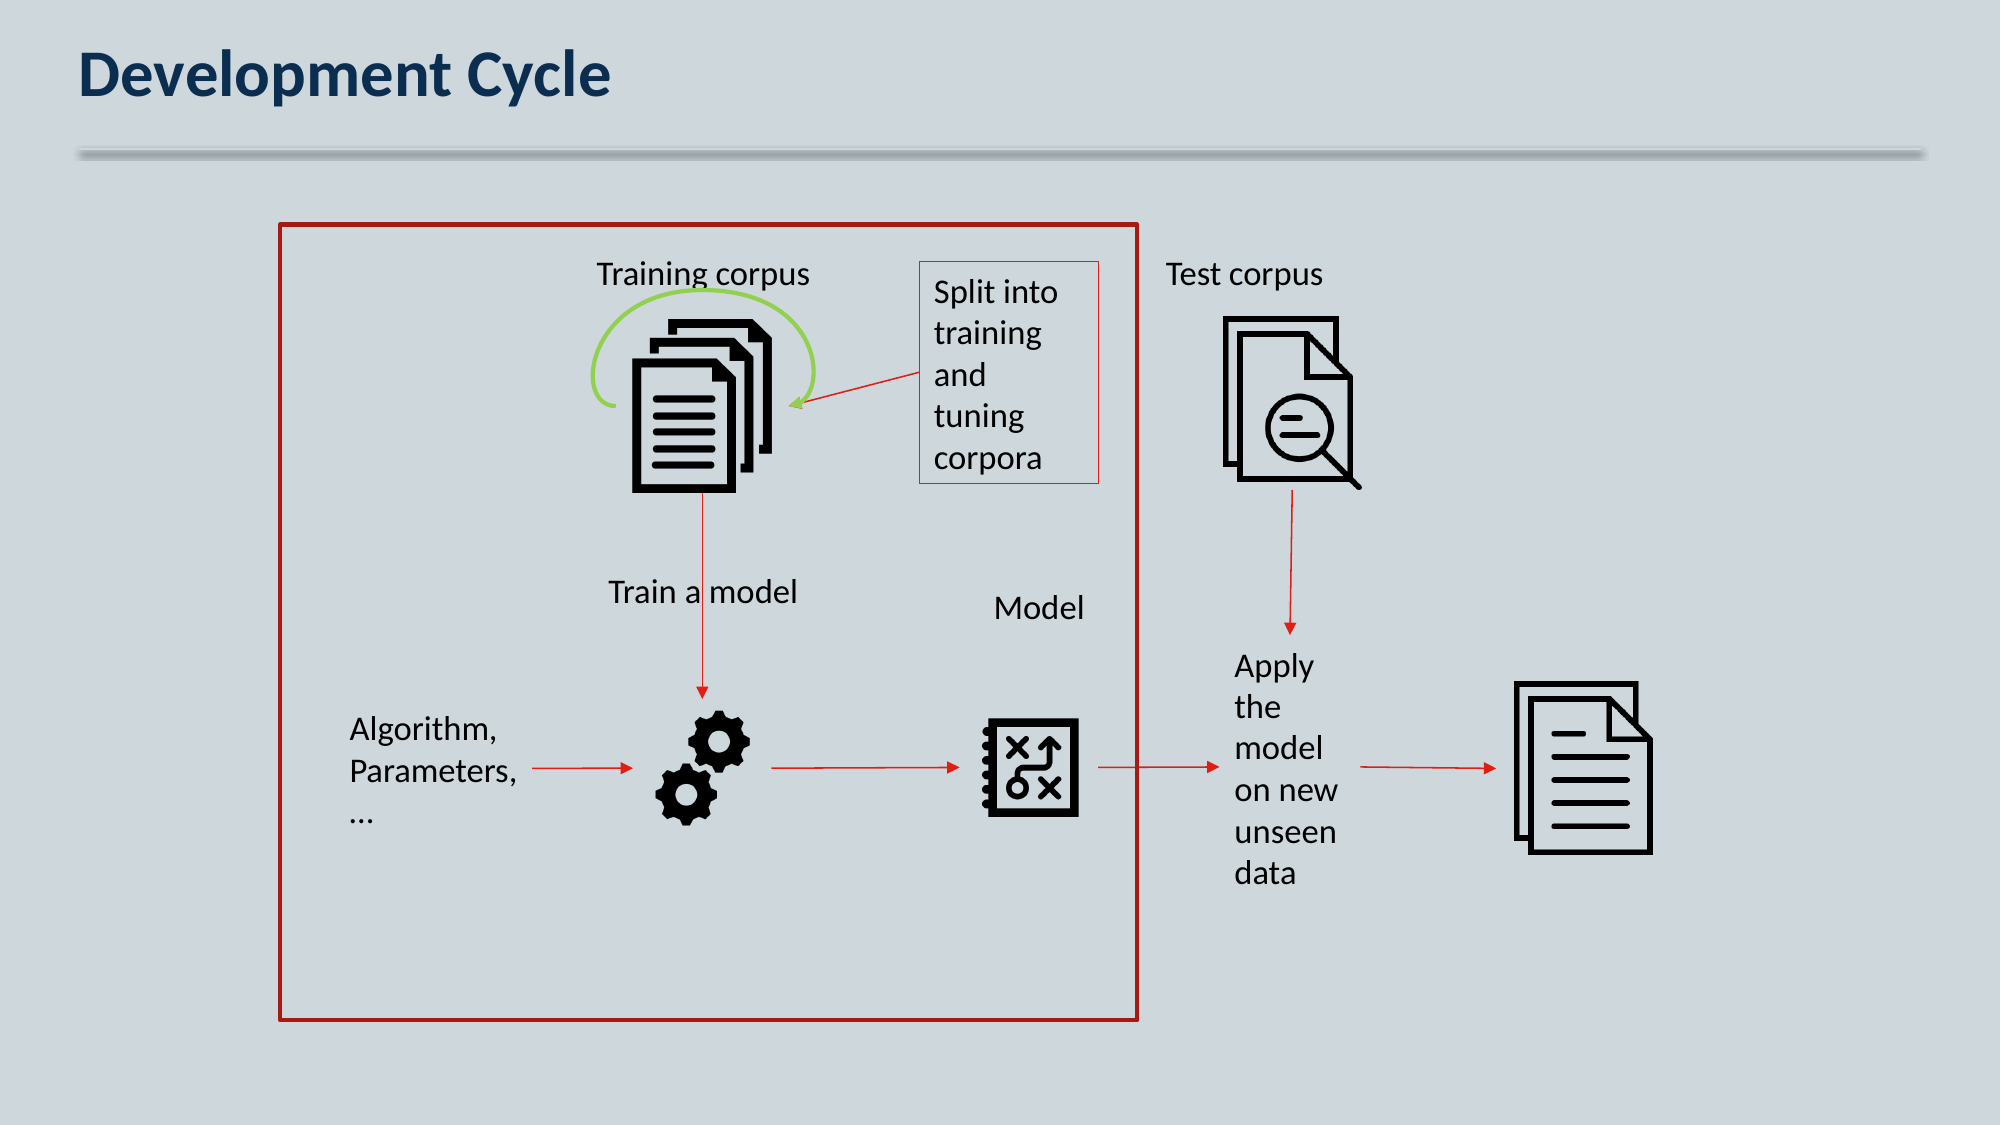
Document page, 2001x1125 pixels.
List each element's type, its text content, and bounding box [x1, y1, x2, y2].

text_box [788, 373, 920, 407]
text_box Test corpus [1151, 243, 1339, 300]
picture [959, 697, 1099, 837]
picture [615, 409, 790, 493]
picture [632, 698, 772, 838]
title Development Cycle [78, 29, 1922, 148]
text_box Apply the model on new unseen data [1219, 635, 1361, 899]
picture [1496, 681, 1670, 856]
text_box Split into training and tuning corpora [919, 261, 1099, 484]
text_box [278, 222, 1139, 1022]
picture [1205, 316, 1380, 491]
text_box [615, 405, 790, 409]
picture [615, 319, 790, 405]
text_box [1289, 489, 1293, 636]
